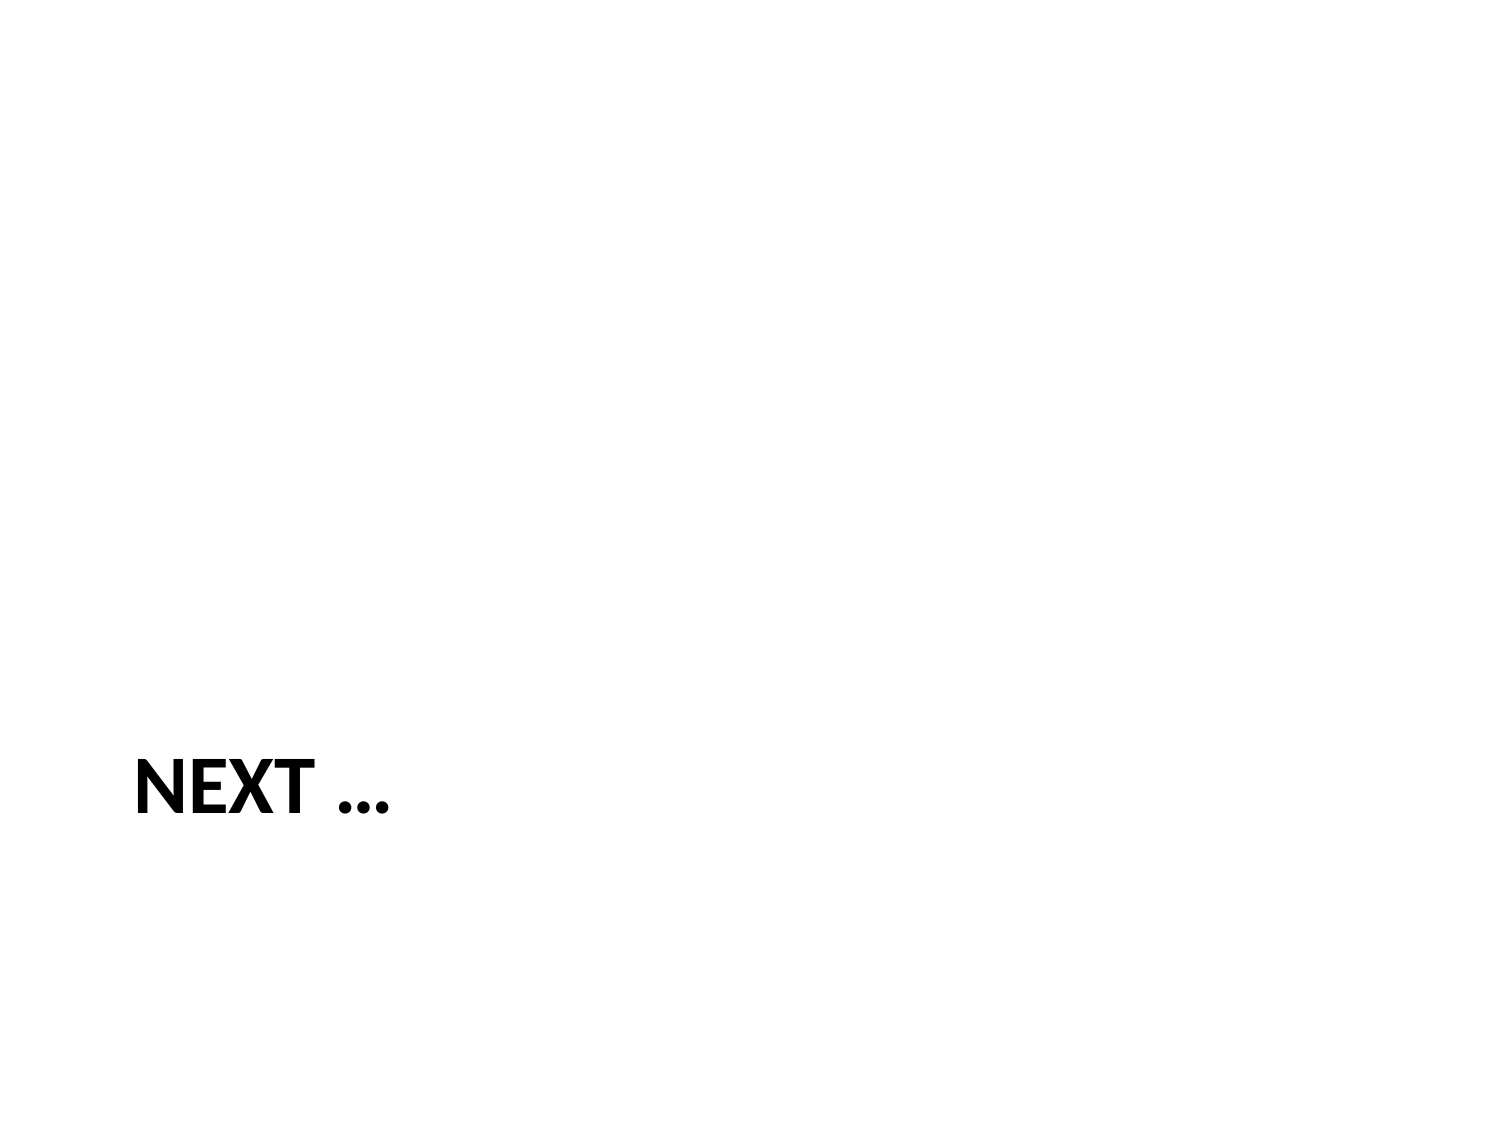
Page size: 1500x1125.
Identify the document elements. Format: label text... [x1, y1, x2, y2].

title Next … [118, 722, 1394, 947]
